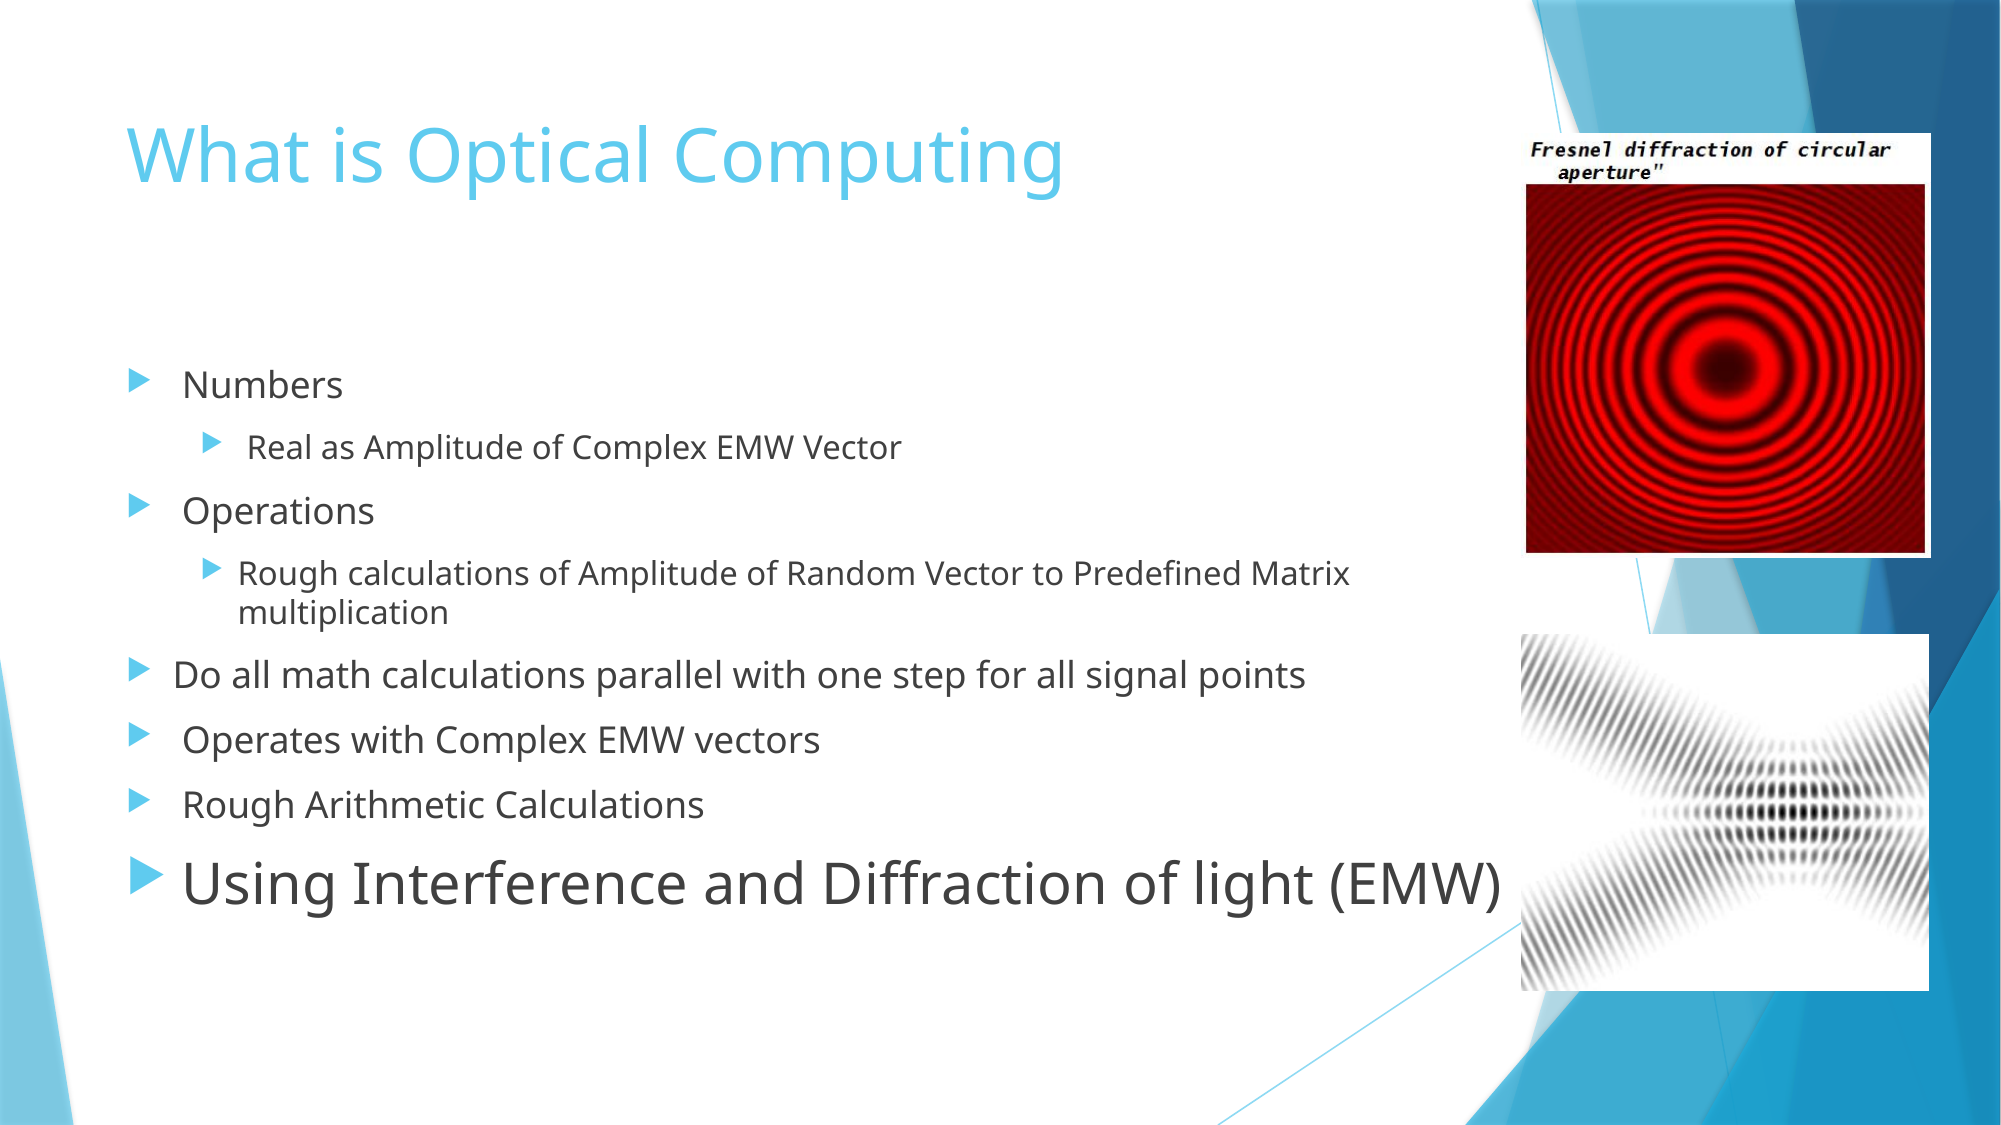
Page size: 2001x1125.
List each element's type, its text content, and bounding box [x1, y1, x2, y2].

list Numbers Real as Amplitude of Complex EMW Vector Operations Rough calculations of Amplitude of Random Vector to Predefined Matrix multiplication Do all math calculations parallel with one step for all signal points Operates with Complex EMW vectors Rough Arithmetic Calculations Using Interference and Diffraction of light (EMW) [111, 354, 1522, 992]
picture [1520, 633, 1929, 992]
title What is Optical Computing [111, 99, 1522, 317]
picture [1520, 132, 1931, 559]
